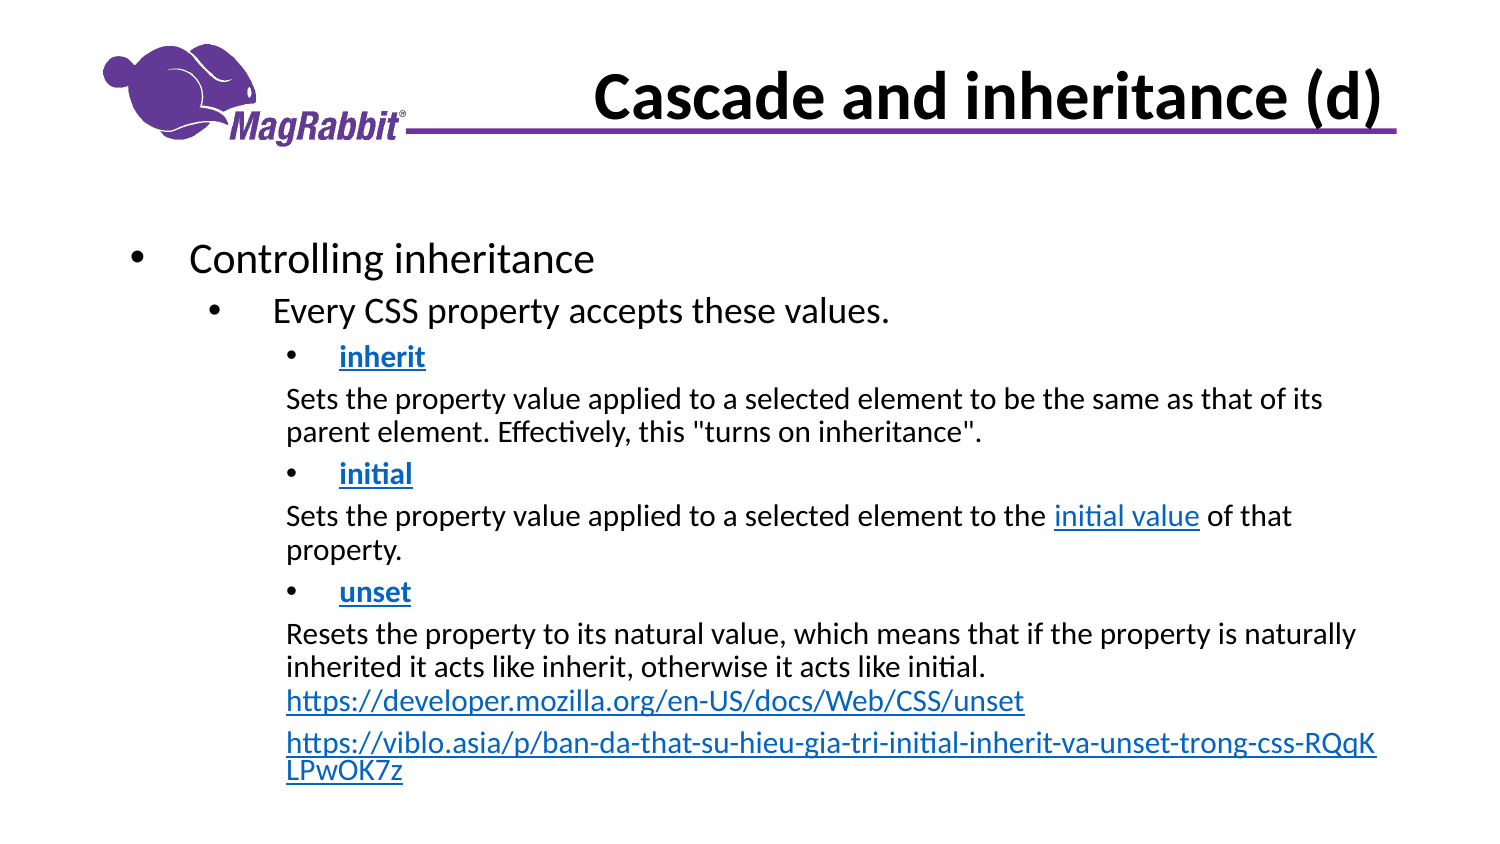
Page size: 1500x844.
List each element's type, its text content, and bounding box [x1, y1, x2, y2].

list Controlling inheritance Every CSS property accepts these values. inherit Sets the property value applied to a selected element to be the same as that of its parent element. Effectively, this "turns on inheritance". initial Sets the property value applied to a selected element to the initial value of that property. unset Resets the property to its natural value, which means that if the property is naturally inherited it acts like inherit, otherwise it acts like initial. https://developer.mozilla.org/en-US/docs/Web/CSS/unset https://viblo.asia/p/ban-da-that-su-hieu-gia-tri-initial-inherit-va-unset-trong-css-RQqKLPwOK7z [103, 224, 1397, 760]
title Cascade and inheritance (d) [563, 44, 1397, 150]
picture [103, 44, 406, 150]
